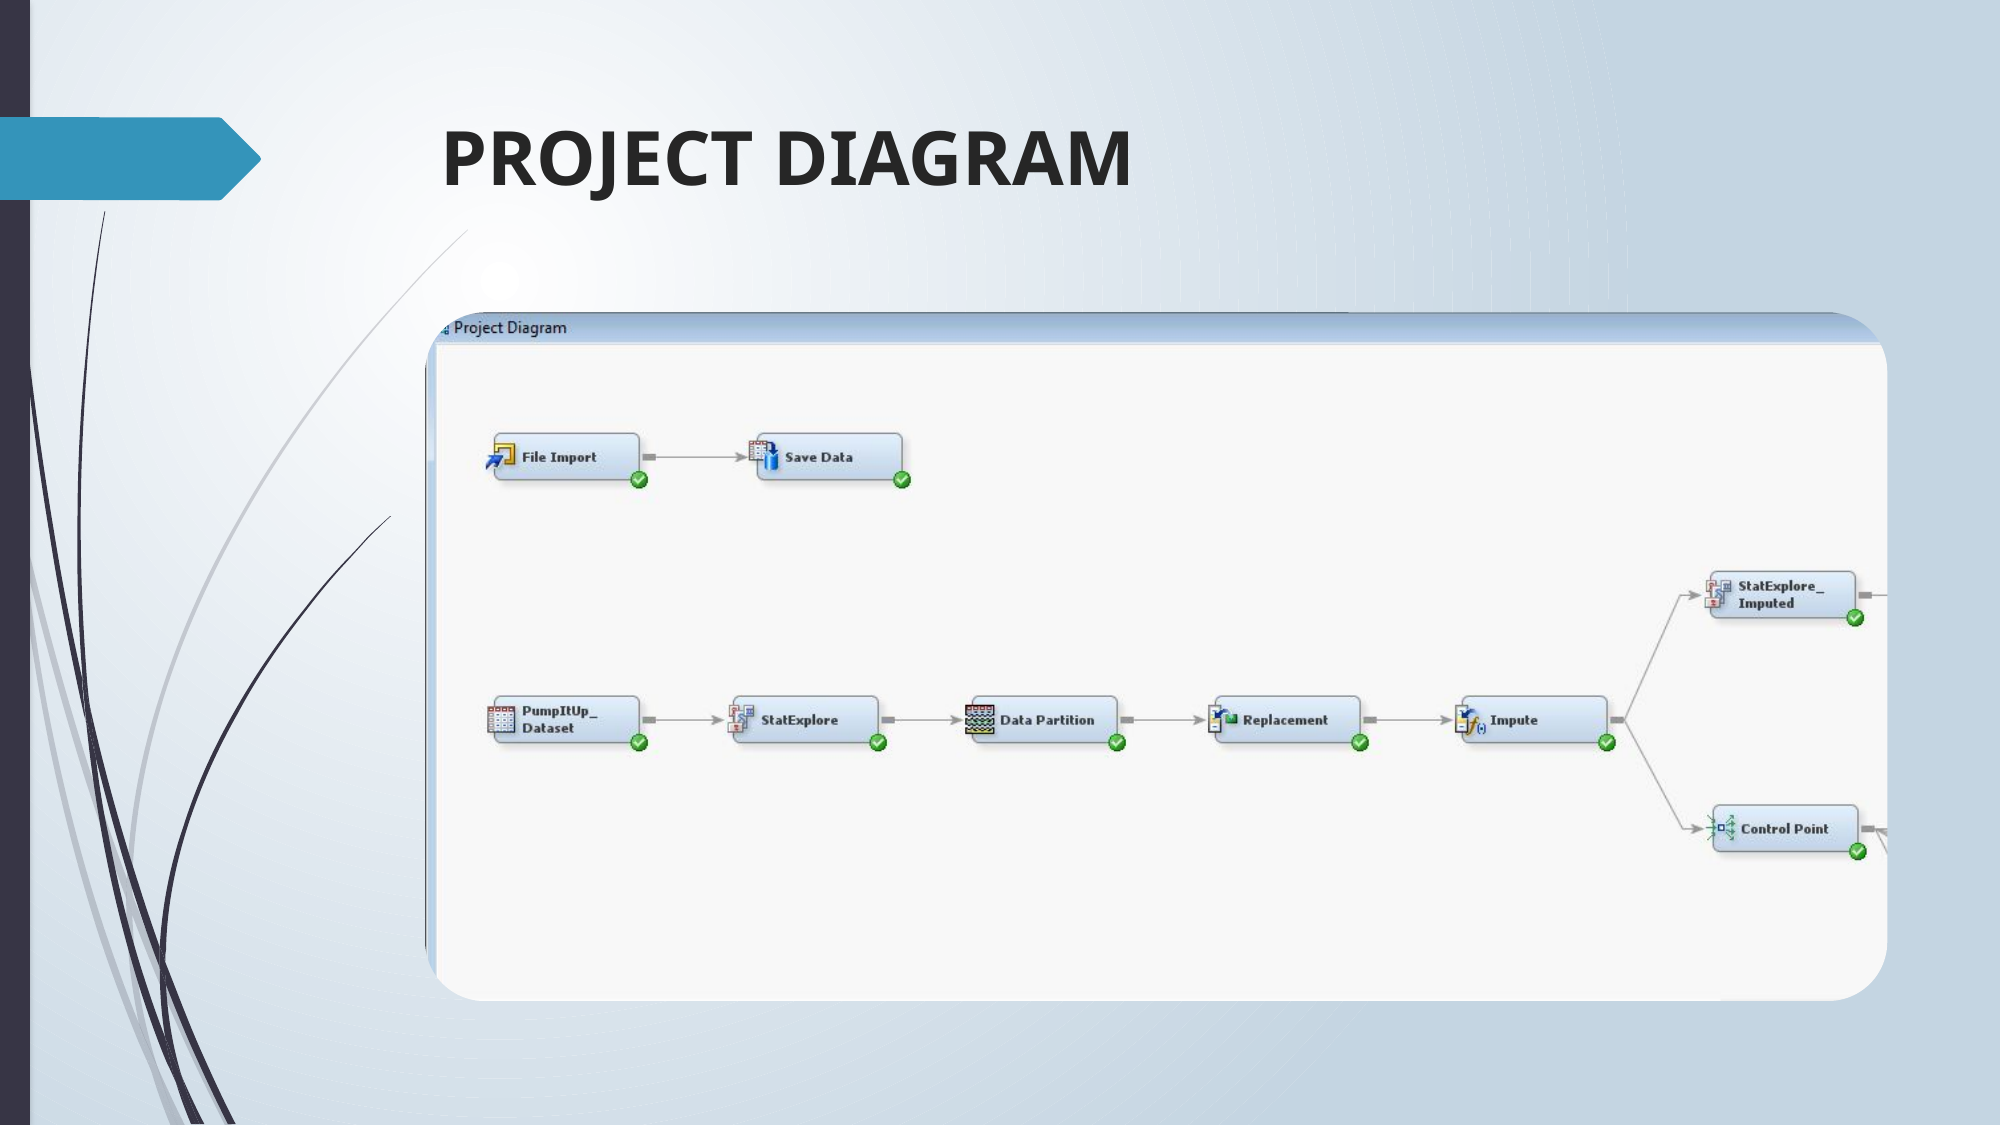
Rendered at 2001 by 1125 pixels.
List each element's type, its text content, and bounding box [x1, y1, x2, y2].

title PROJECT DIAGRAM [425, 102, 1888, 312]
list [425, 312, 1888, 1002]
